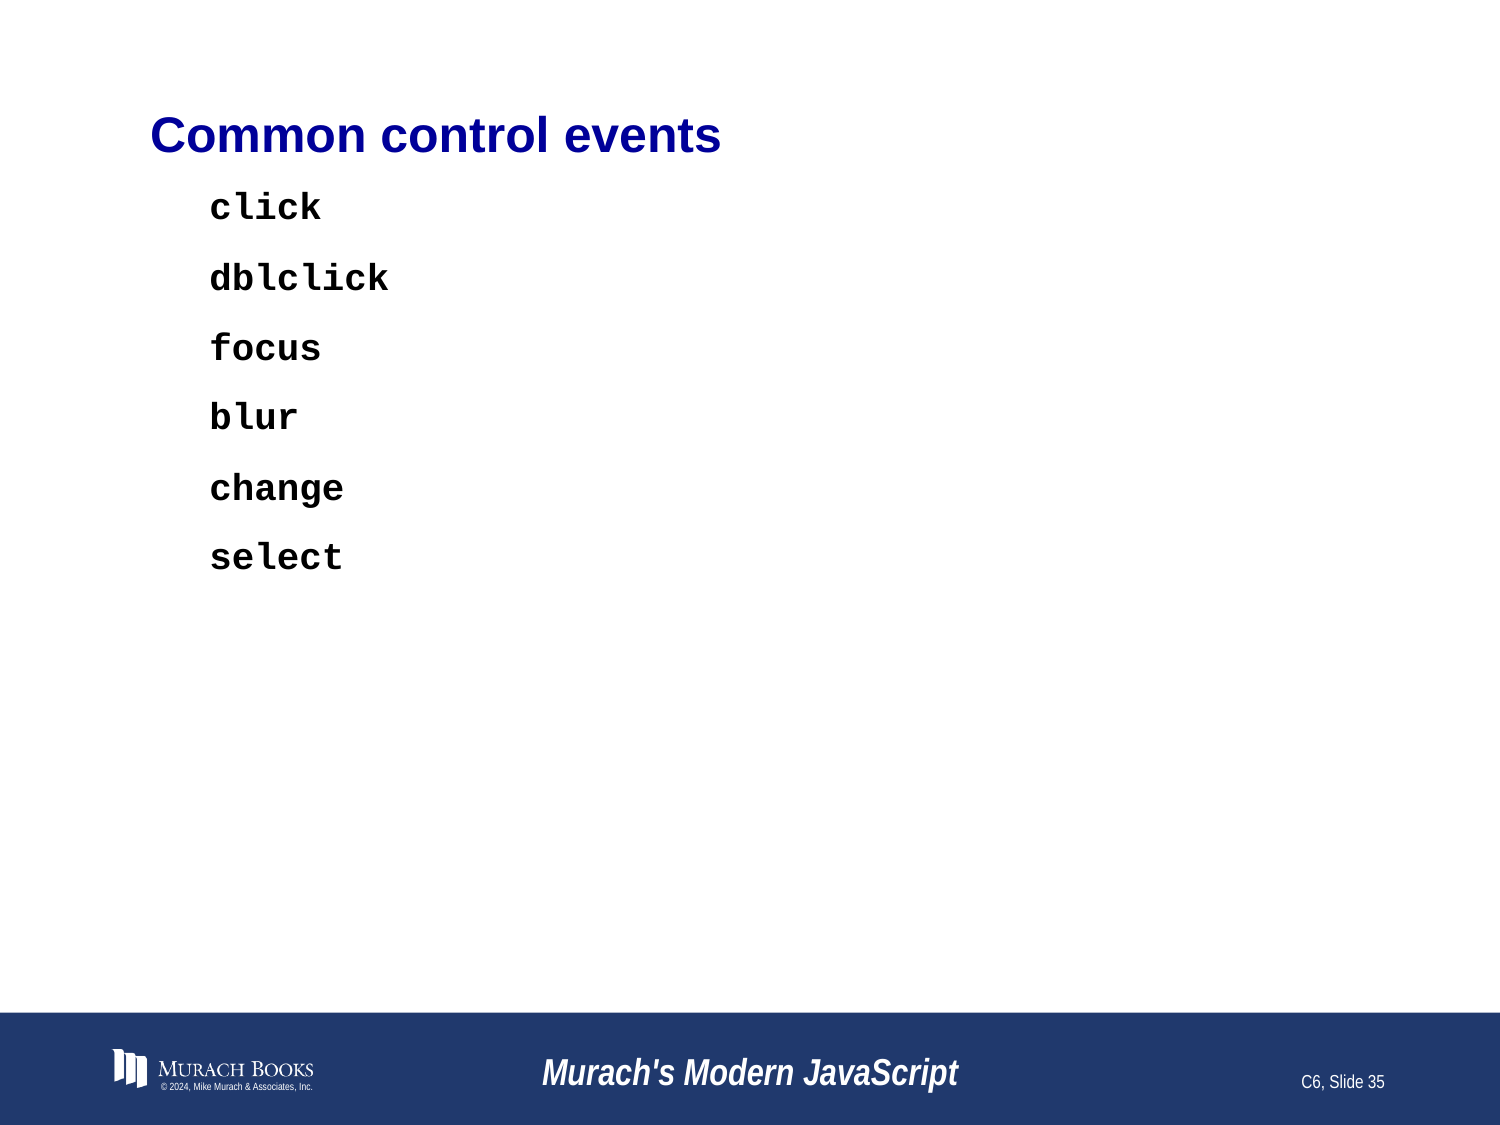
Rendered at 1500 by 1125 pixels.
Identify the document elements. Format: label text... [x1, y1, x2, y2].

title Common control events [150, 102, 1350, 164]
footer © 2024, Mike Murach & Associates, Inc. [12, 1025, 450, 1100]
slide_number Murach's Modern JavaScript [450, 1025, 1050, 1100]
slide_number C6, Slide 35 [1087, 1025, 1400, 1100]
list click dblclick focus blur change select [137, 174, 1350, 975]
